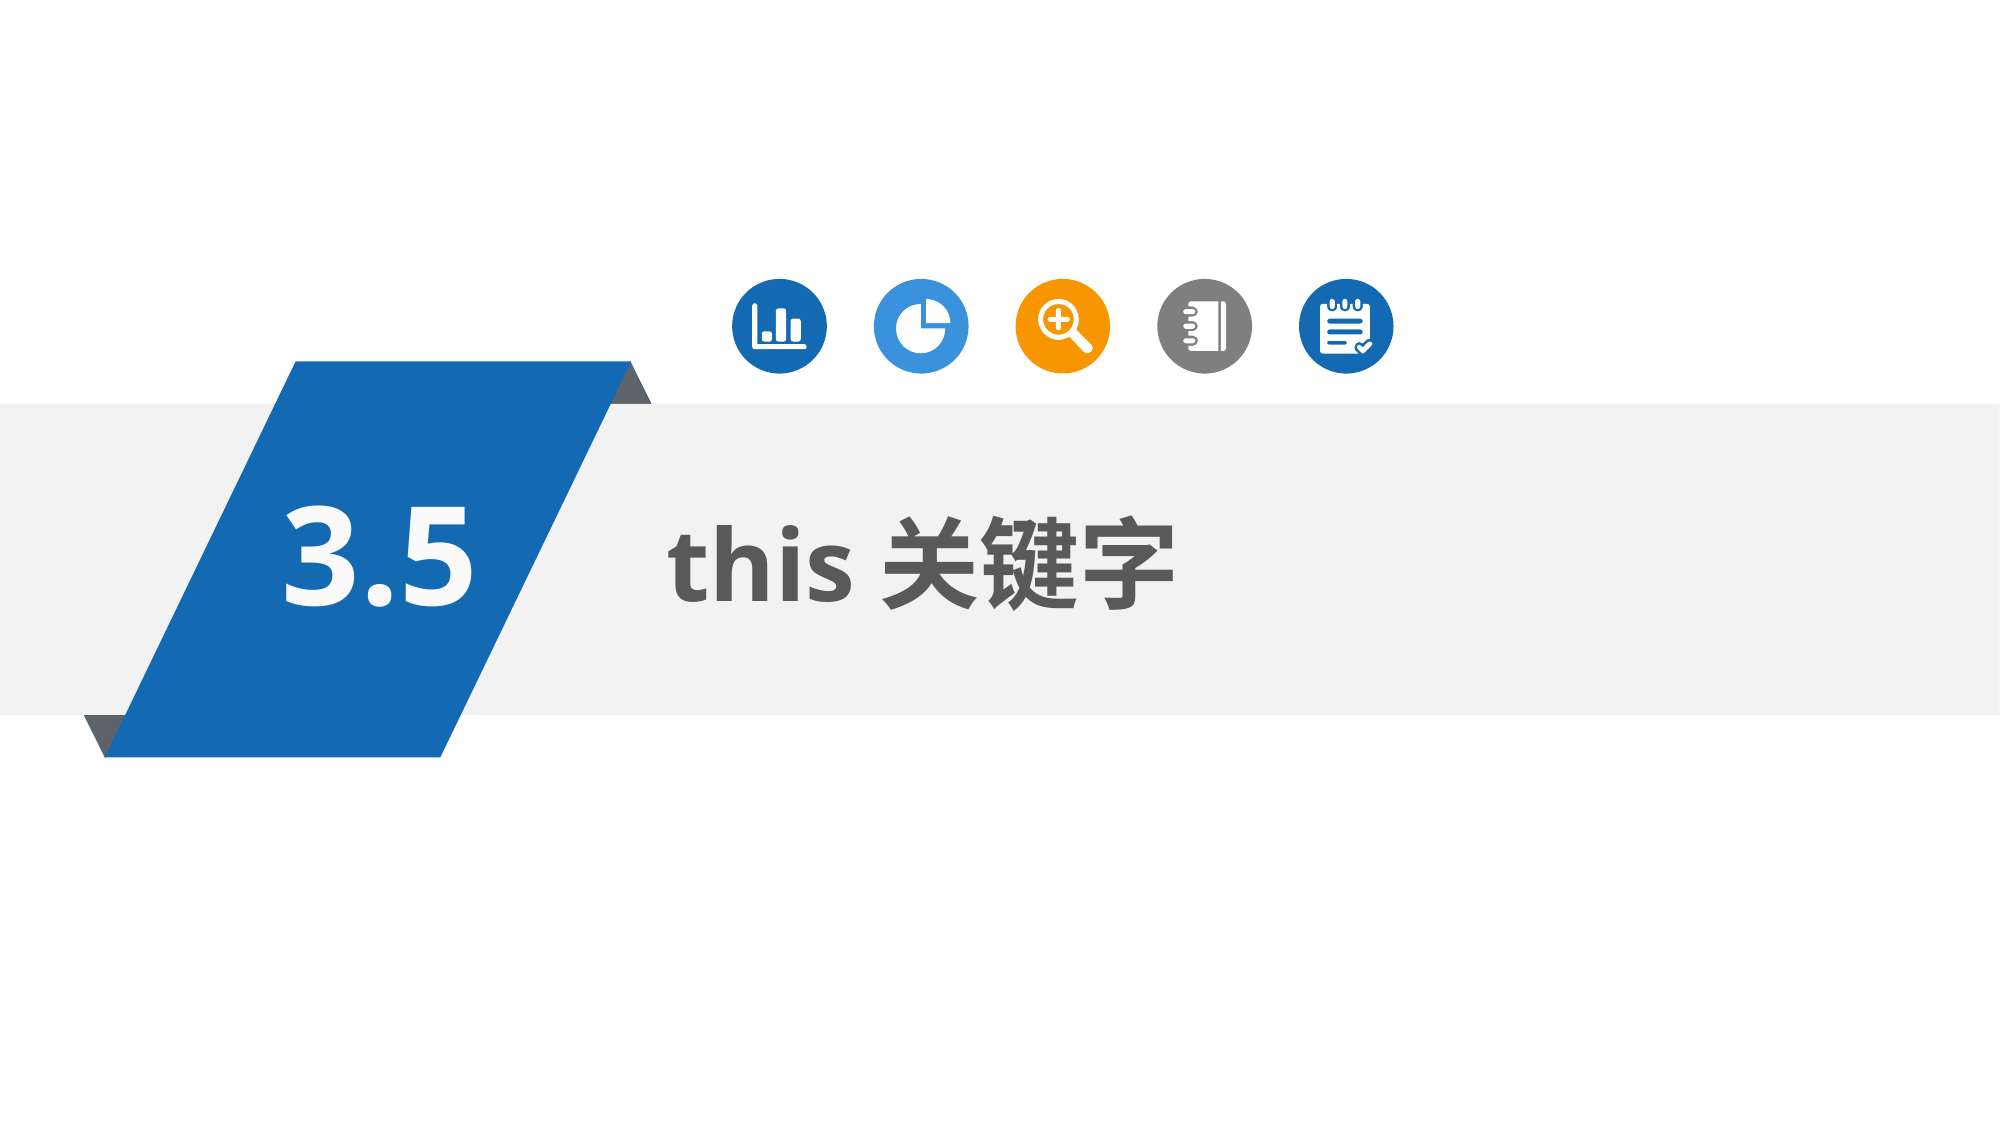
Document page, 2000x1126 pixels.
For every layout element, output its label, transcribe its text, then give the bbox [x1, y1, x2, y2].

text_box 3.5 [266, 460, 552, 641]
text_box this关键字 [651, 494, 1473, 630]
